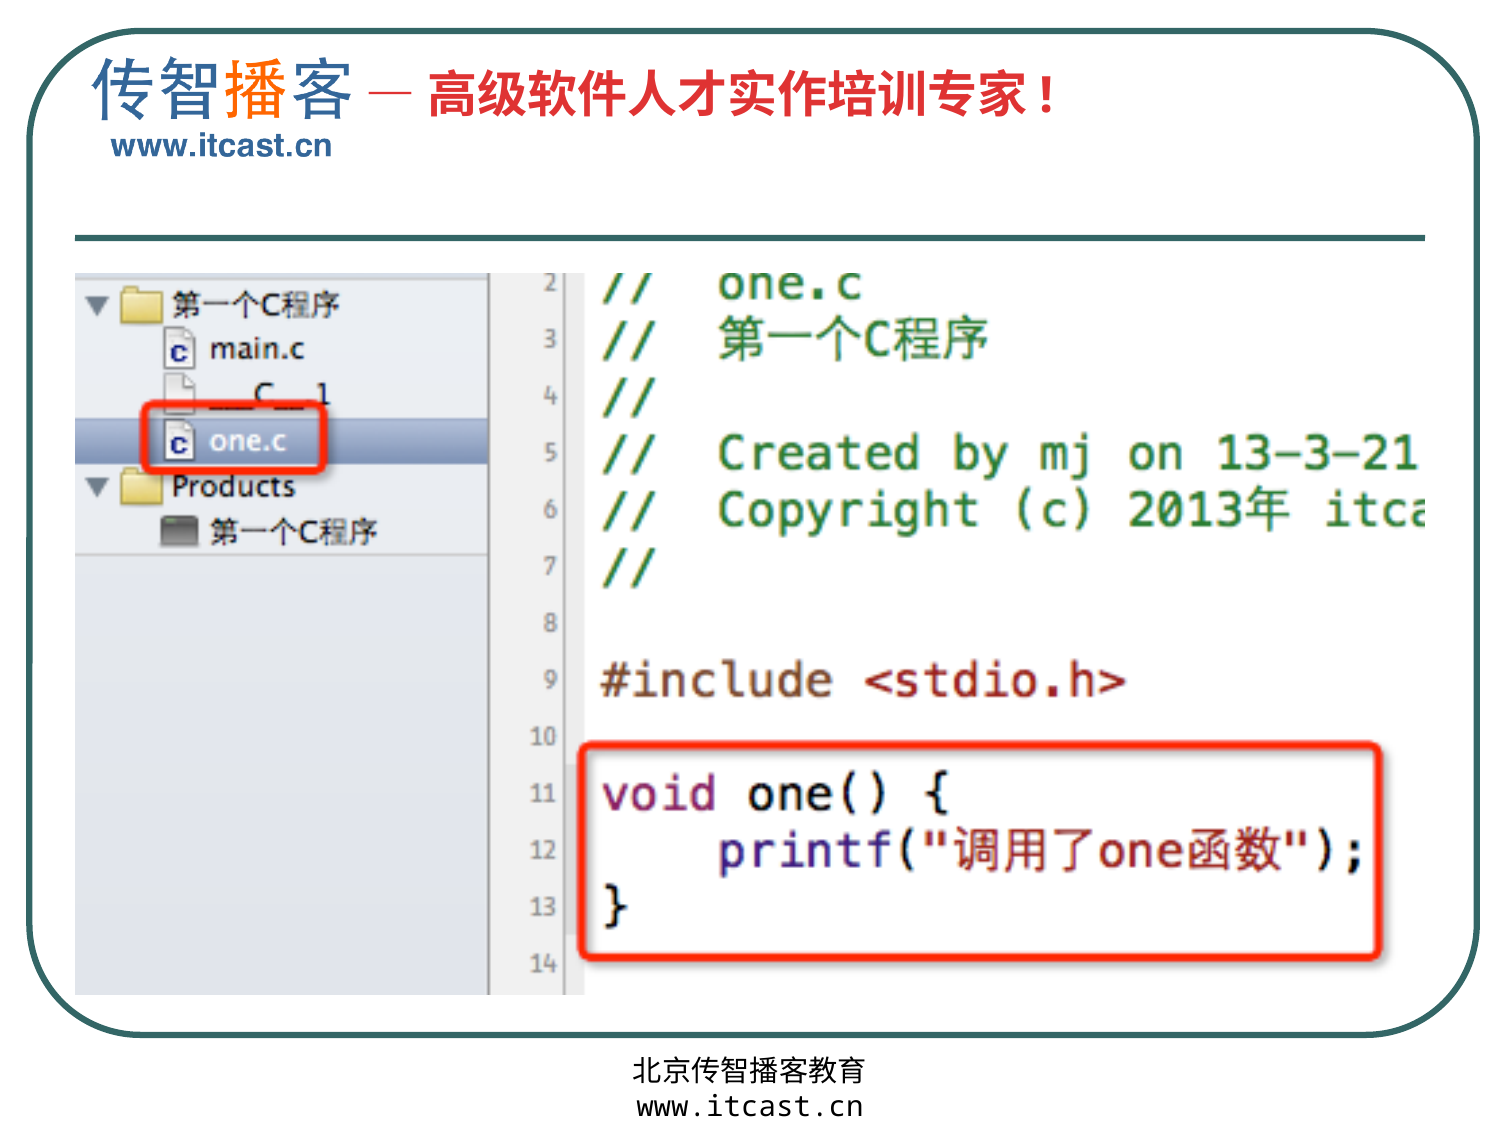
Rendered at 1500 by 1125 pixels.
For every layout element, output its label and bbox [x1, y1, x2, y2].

picture [91, 56, 351, 157]
list [74, 262, 1426, 1006]
